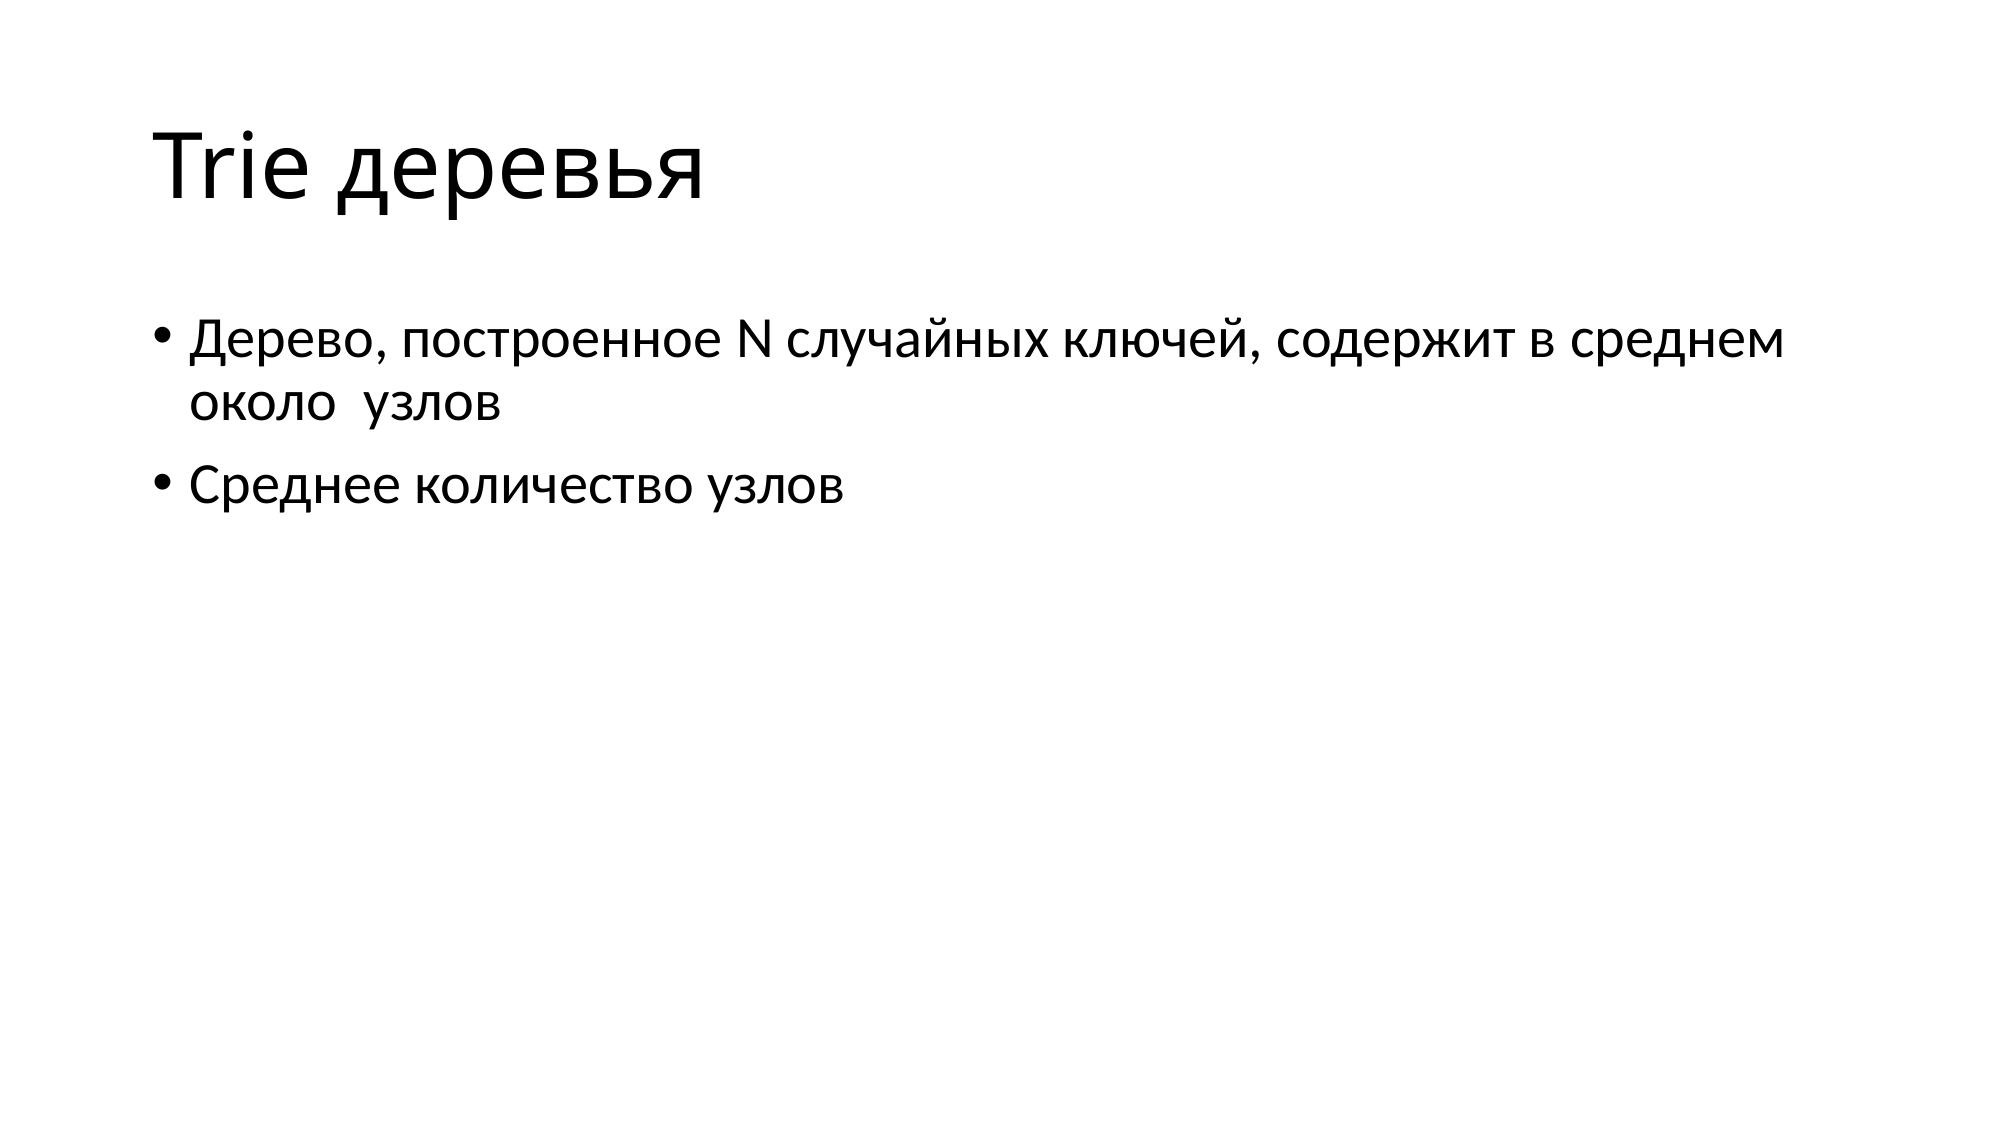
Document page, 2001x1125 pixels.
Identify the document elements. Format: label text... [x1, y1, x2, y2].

title Trie деревья [137, 59, 1863, 278]
